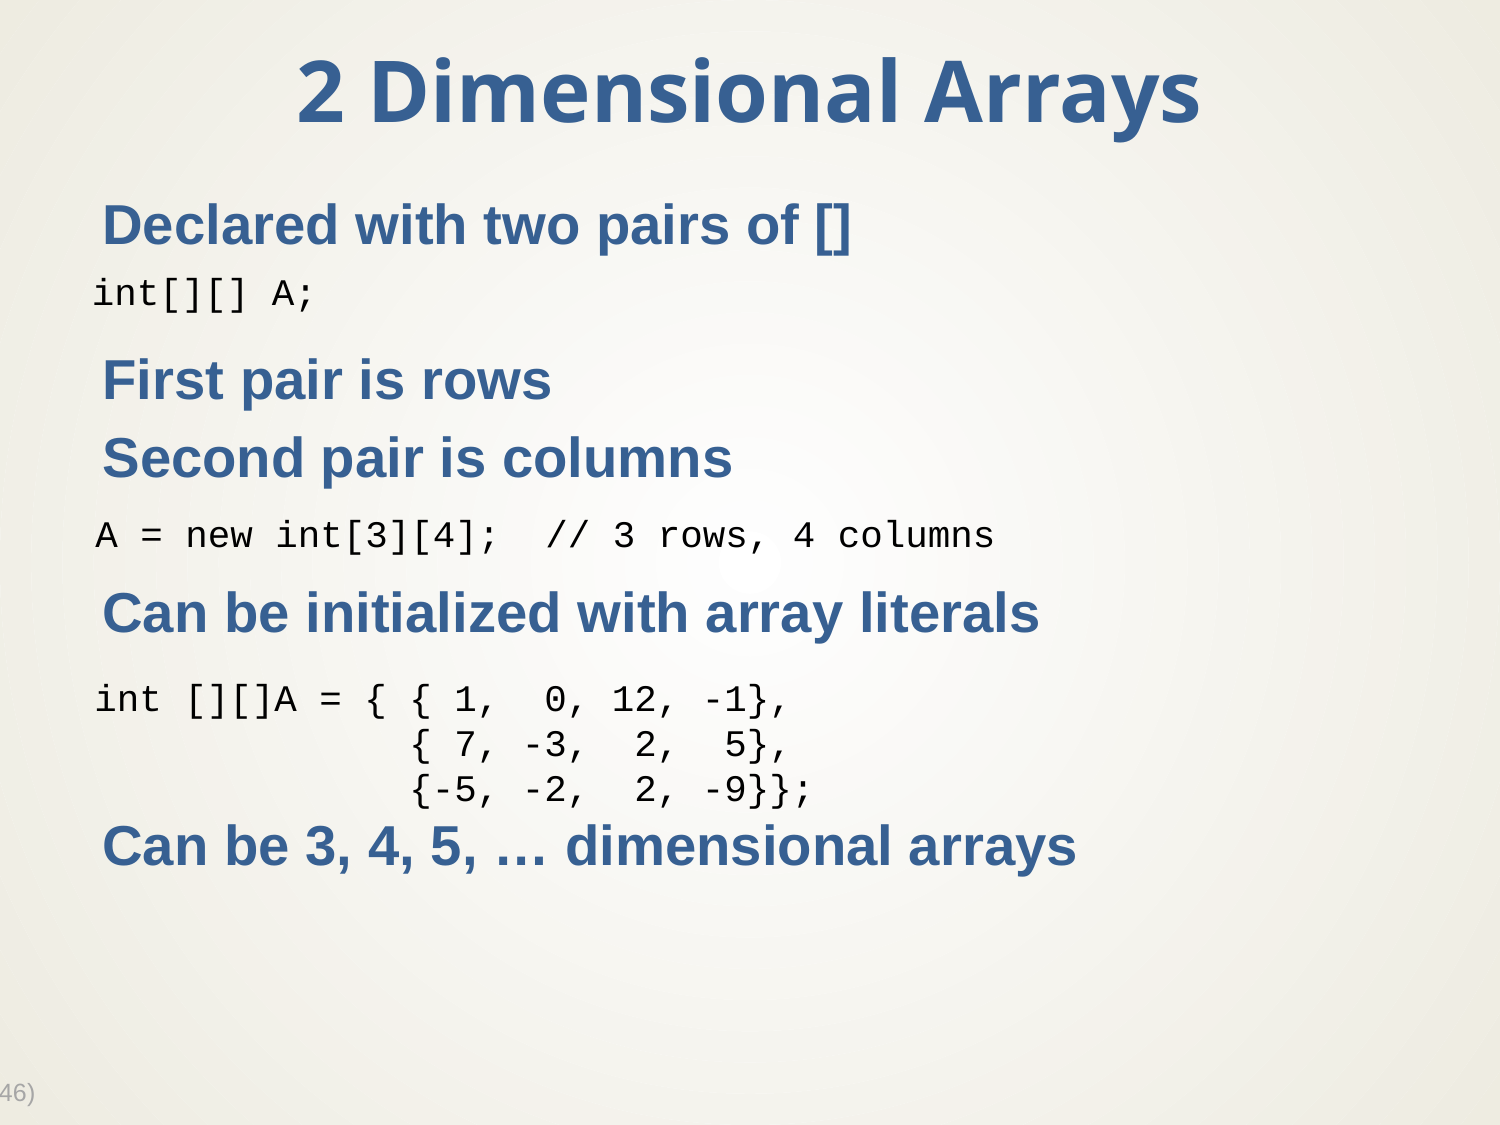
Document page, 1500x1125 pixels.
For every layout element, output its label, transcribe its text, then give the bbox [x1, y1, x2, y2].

text_box A = new int[3][4]; // 3 rows, 4 columns [80, 502, 1011, 563]
list Declared with two pairs of [] First pair is rows Second pair is columns Can be initialized with array literals Can be 3, 4, 5, … dimensional arrays [56, 187, 1444, 1036]
title 2 Dimensional Arrays [0, 24, 1500, 166]
text_box int[][] A; [77, 260, 332, 321]
text_box int [][]A = { { 1, 0, 12, -1}, { 7, -3, 2, 5}, {-5, -2, 2, -9}}; [79, 666, 830, 816]
